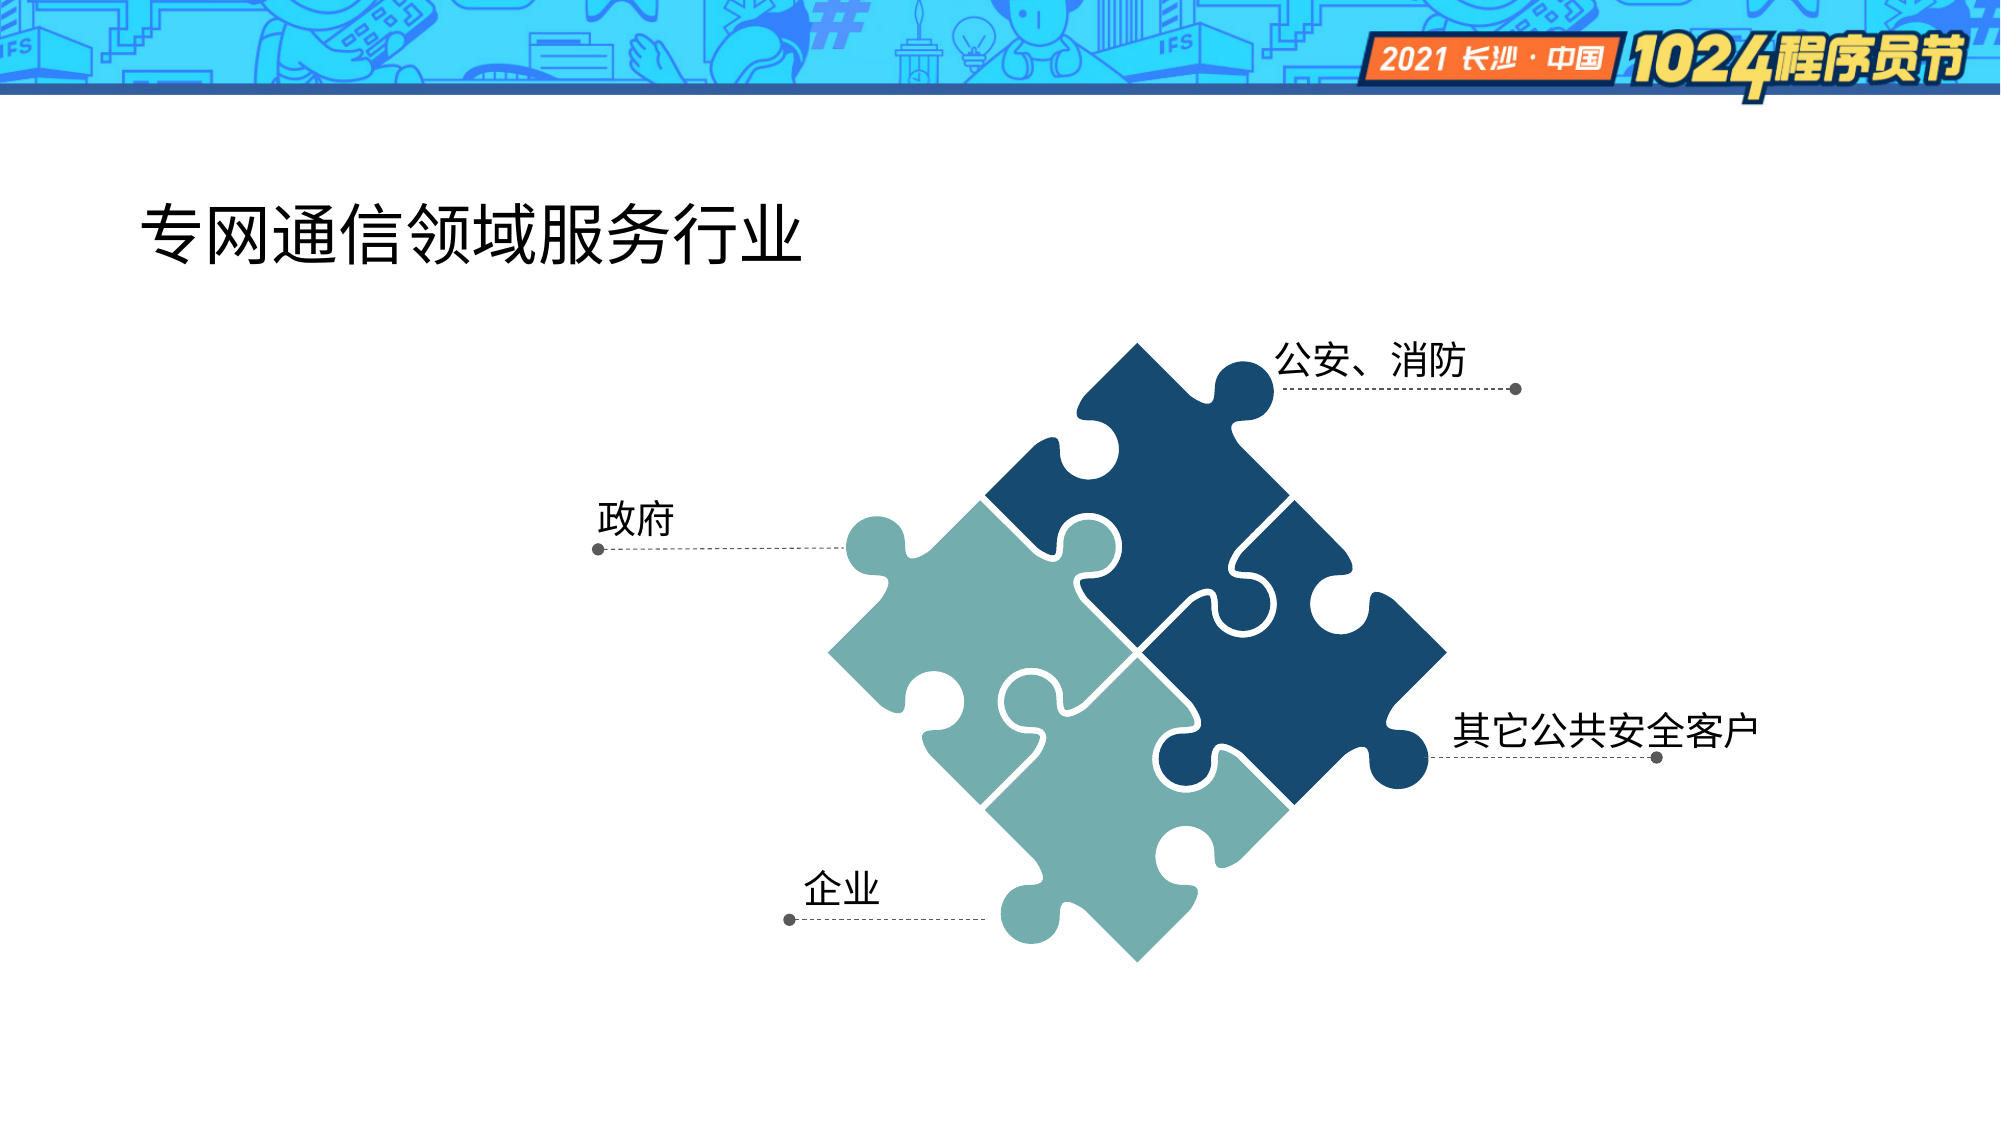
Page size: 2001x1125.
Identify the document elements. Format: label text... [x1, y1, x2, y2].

text_box 其它公共安全客户 [1437, 699, 1778, 761]
text_box [983, 341, 1292, 650]
text_box 专网通信领域服务行业 [123, 185, 1802, 280]
picture [0, 0, 2001, 1125]
text_box [983, 656, 1292, 964]
text_box 企业 [788, 857, 896, 920]
text_box 公安、消防 [1258, 328, 1483, 390]
text_box [1140, 498, 1449, 807]
text_box [826, 498, 1135, 807]
text_box 政府 [582, 487, 691, 549]
